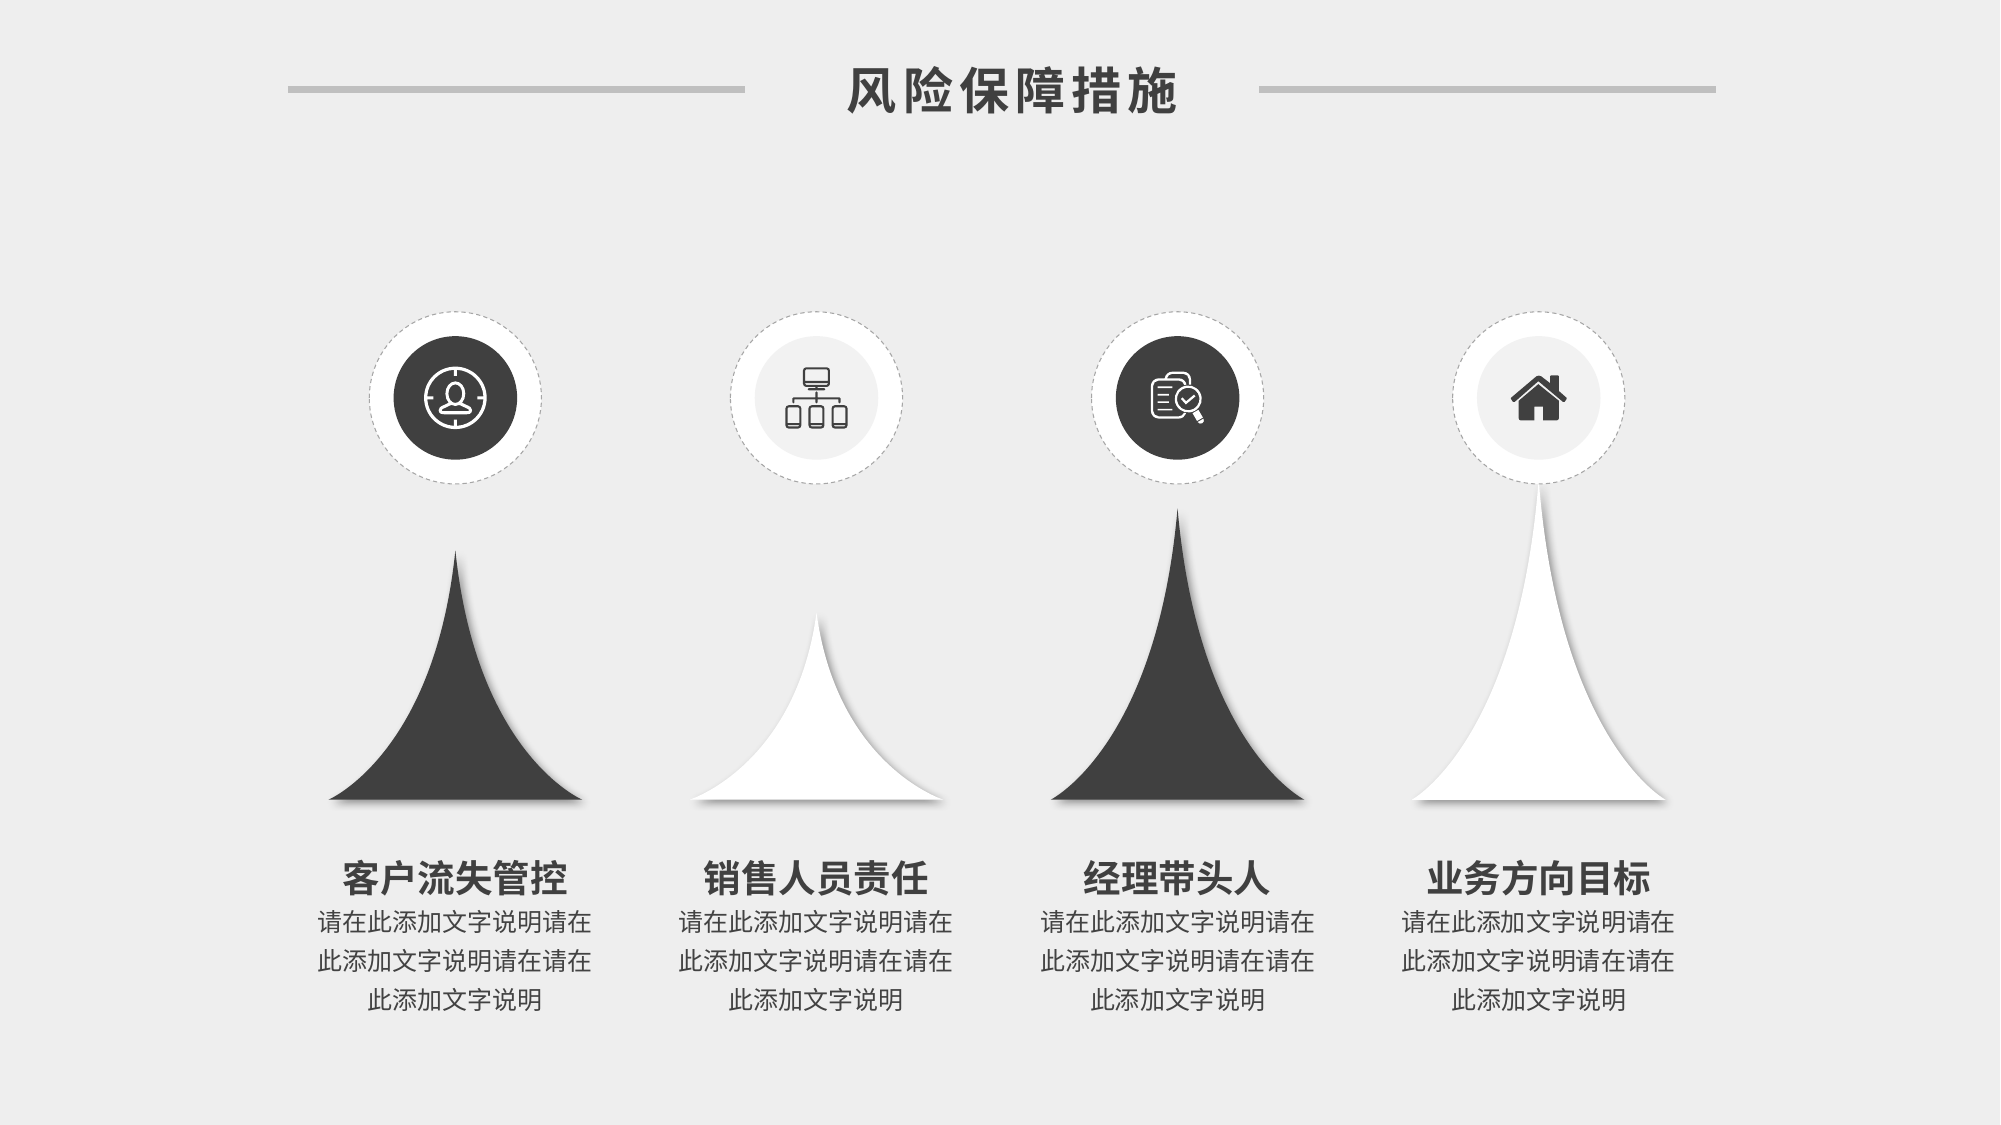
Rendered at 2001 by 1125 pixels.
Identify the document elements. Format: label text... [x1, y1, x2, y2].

text_box [1476, 335, 1602, 461]
text_box [424, 366, 487, 430]
text_box [1510, 375, 1567, 421]
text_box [641, 834, 992, 1020]
text_box [729, 311, 904, 485]
text_box [1411, 479, 1666, 800]
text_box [1002, 834, 1353, 1020]
text_box [368, 311, 543, 485]
text_box [785, 405, 802, 429]
text_box [1115, 335, 1240, 461]
text_box 风险保障措施 [752, 51, 1273, 127]
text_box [1363, 834, 1714, 1020]
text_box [280, 834, 631, 1020]
text_box [754, 335, 879, 461]
text_box [328, 550, 583, 800]
text_box [393, 335, 518, 461]
text_box [689, 612, 944, 800]
text_box [1150, 371, 1204, 424]
text_box [831, 405, 848, 429]
text_box [808, 405, 825, 429]
text_box [792, 367, 841, 404]
text_box [1050, 508, 1305, 800]
text_box [1452, 311, 1626, 485]
text_box [1090, 311, 1265, 485]
